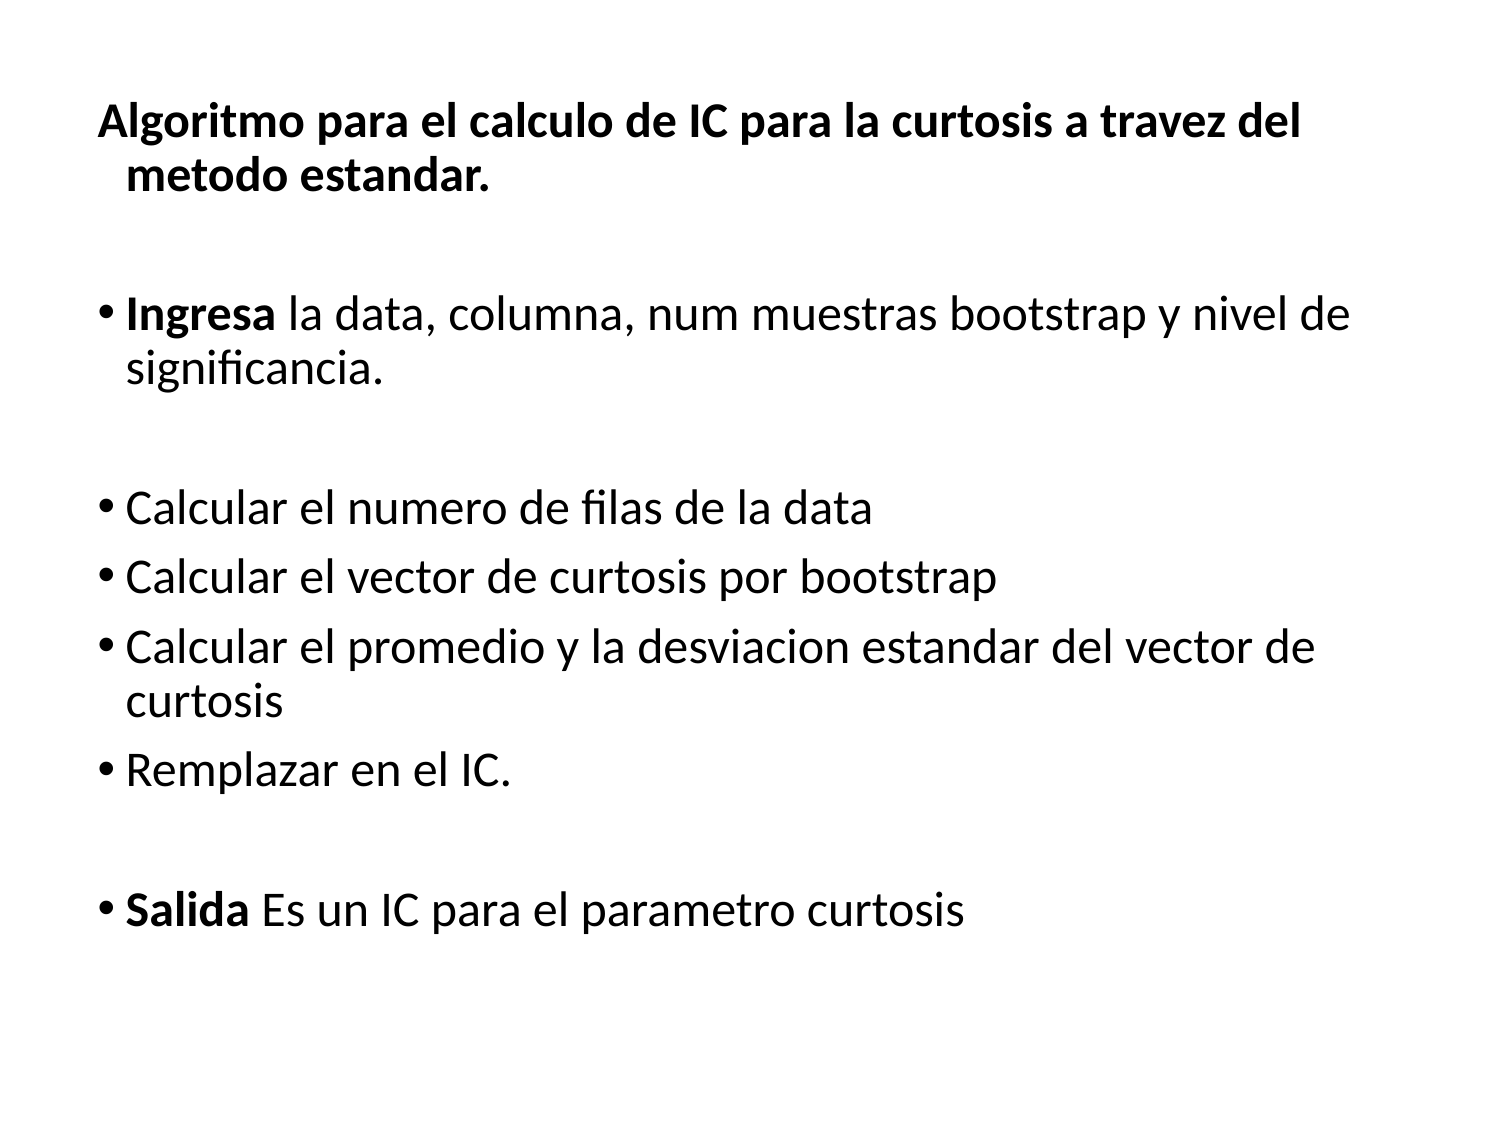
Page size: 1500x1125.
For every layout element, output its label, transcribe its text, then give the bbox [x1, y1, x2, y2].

list Algoritmo para el calculo de IC para la curtosis a travez del metodo estandar. Ingresa la data, columna, num muestras bootstrap y nivel de significancia. Calcular el numero de filas de la data Calcular el vector de curtosis por bootstrap Calcular el promedio y la desviacion estandar del vector de curtosis Remplazar en el IC. Salida Es un IC para el parametro curtosis [82, 86, 1425, 975]
